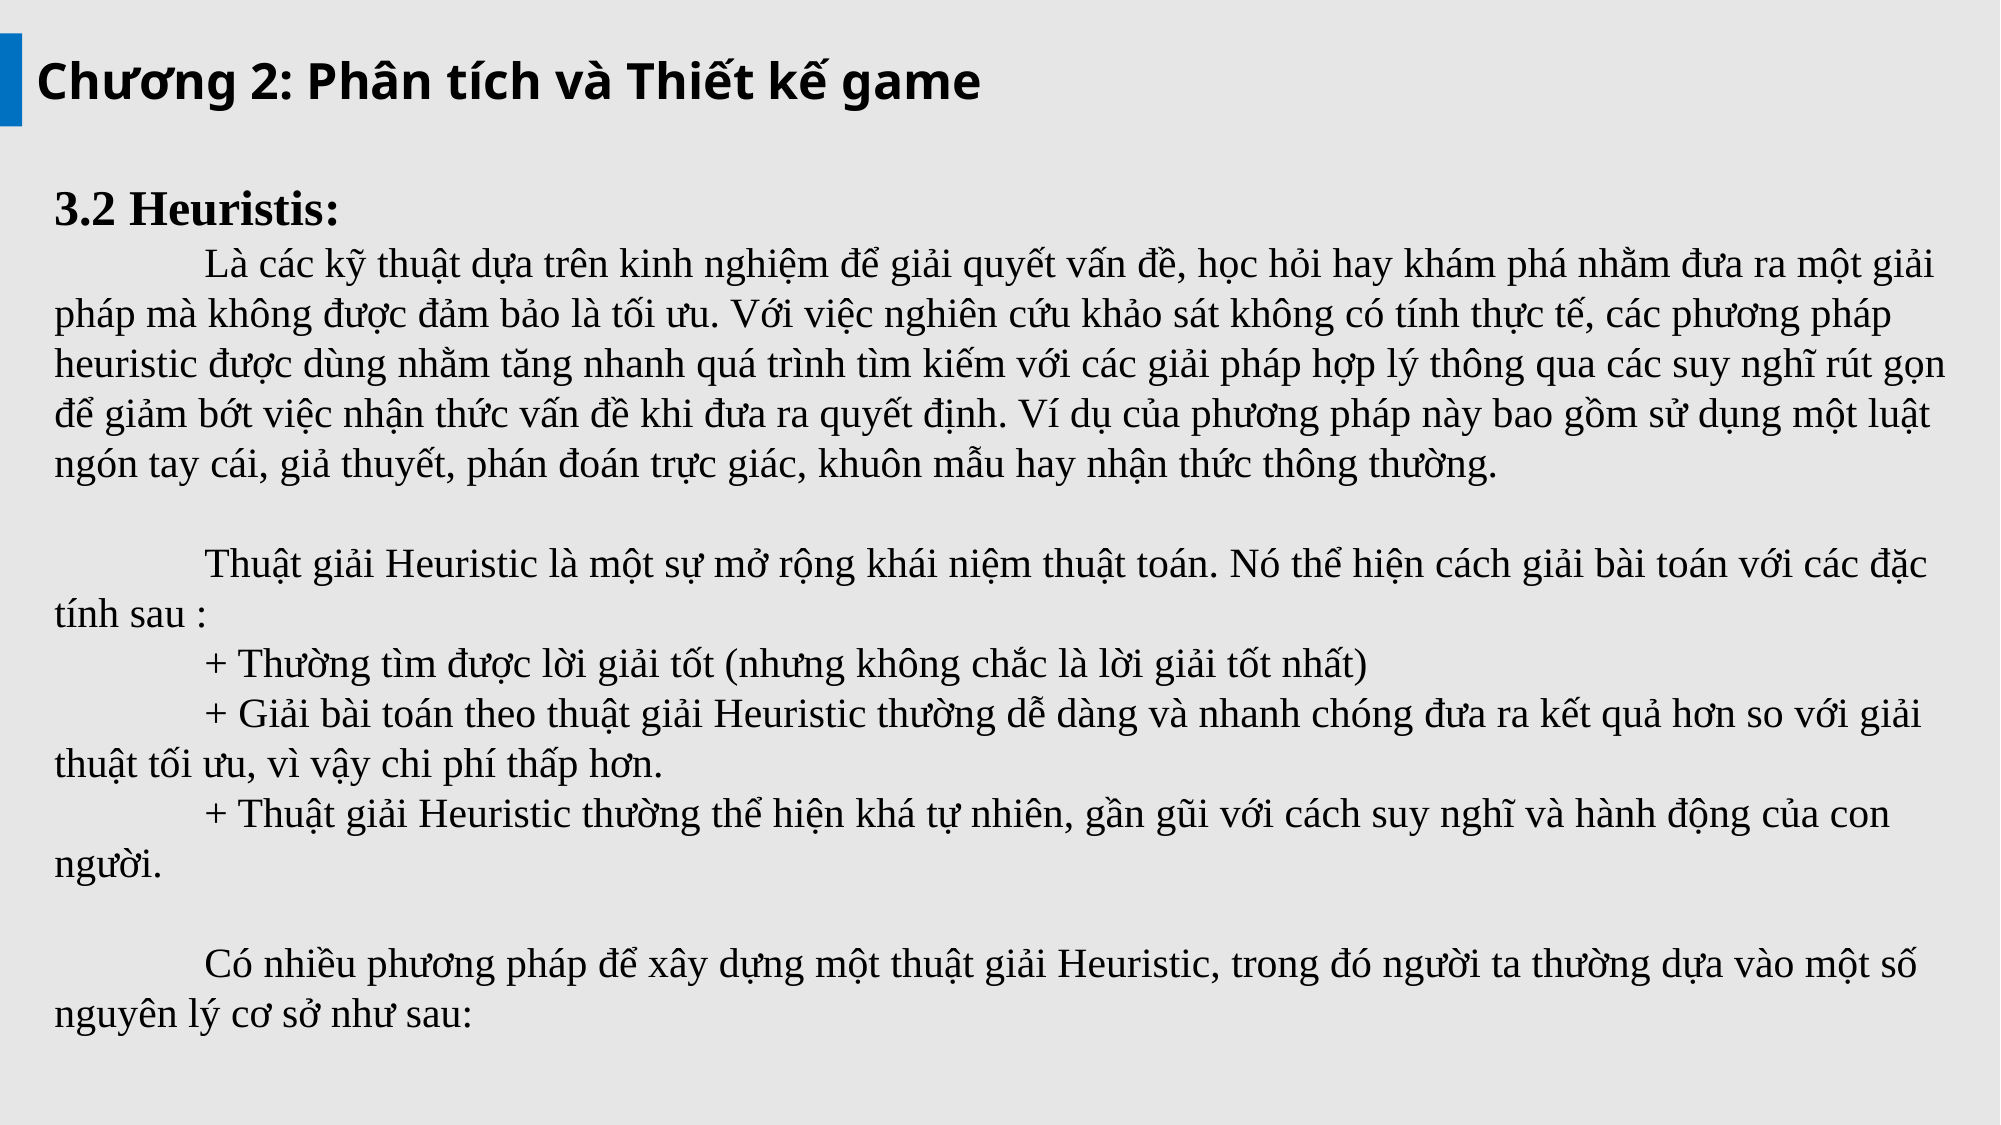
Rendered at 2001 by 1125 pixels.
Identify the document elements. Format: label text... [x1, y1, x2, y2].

text_box Chương 2: Phân tích và Thiết kế game [22, 42, 1177, 117]
text_box 3.2 Heuristis: Là các kỹ thuật dựa trên kinh nghiệm để giải quyết vấn đề, học hỏi hay khám phá nhằm đưa ra một giải pháp mà không được đảm bảo là tối ưu. Với việc nghiên cứu khảo sát không có tính thực tế, các phương pháp heuristic được dùng nhằm tăng nhanh quá trình tìm kiếm với các giải pháp hợp lý thông qua các suy nghĩ rút gọn để giảm bớt việc nhận thức vấn đề khi đưa ra quyết định. Ví dụ của phương pháp này bao gồm sử dụng một luật ngón tay cái, giả thuyết, phán đoán trực giác, khuôn mẫu hay nhận thức thông thường. Thuật giải Heuristic là một sự mở rộng khái niệm thuật toán. Nó thể hiện cách giải bài toán với các đặc tính sau : + Thường tìm được lời giải tốt (nhưng không chắc là lời giải tốt nhất) + Giải bài toán theo thuật giải Heuristic thường dễ dàng và nhanh chóng đưa ra kết quả hơn so với giải thuật tối ưu, vì vậy chi phí thấp hơn. + Thuật giải Heuristic thường thể hiện khá tự nhiên, gần gũi với cách suy nghĩ và hành động của con người. Có nhiều phương pháp để xây dựng một thuật giải Heuristic, trong đó người ta thường dựa vào một số nguyên lý cơ sở như sau: [39, 167, 2000, 1043]
text_box [0, 32, 23, 128]
